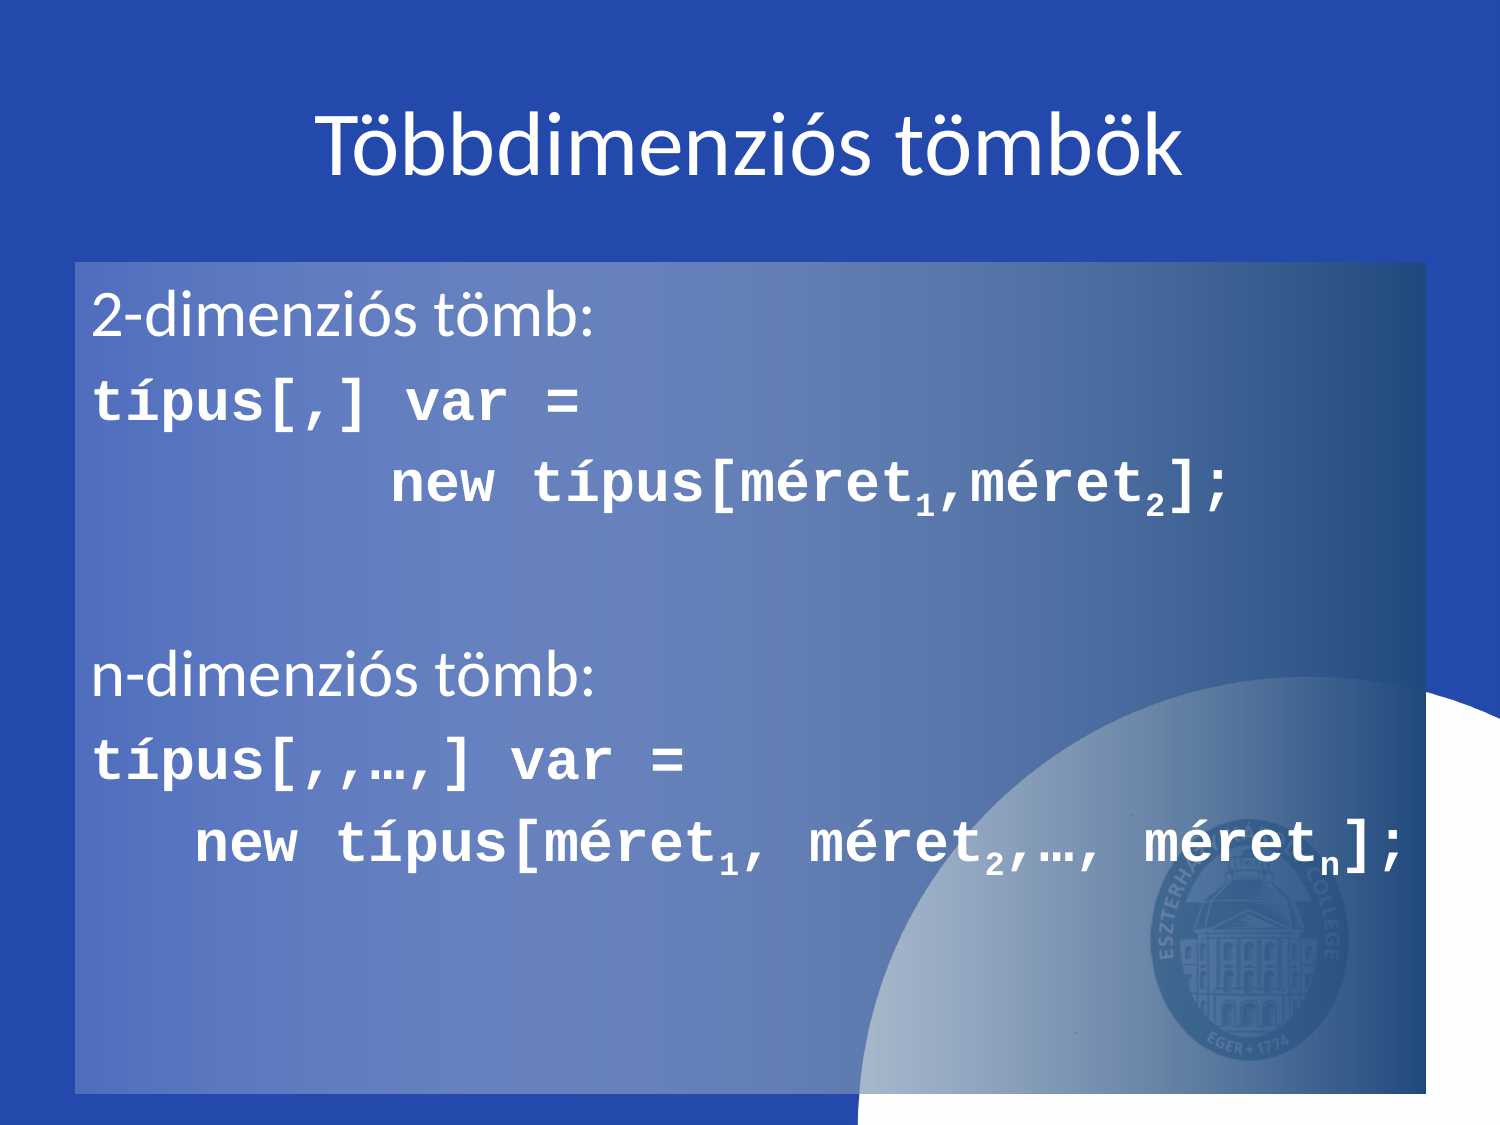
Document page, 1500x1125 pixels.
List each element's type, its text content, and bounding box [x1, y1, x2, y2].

picture [0, 0, 1500, 1125]
title Többdimenziós tömbök [75, 45, 1425, 233]
list 2-dimenziós tömb: típus[,] var = new típus[méret1,méret2]; n-dimenziós tömb: típus[,,…,] var = new típus[méret1, méret2,…, méretn]; [75, 262, 1425, 1094]
